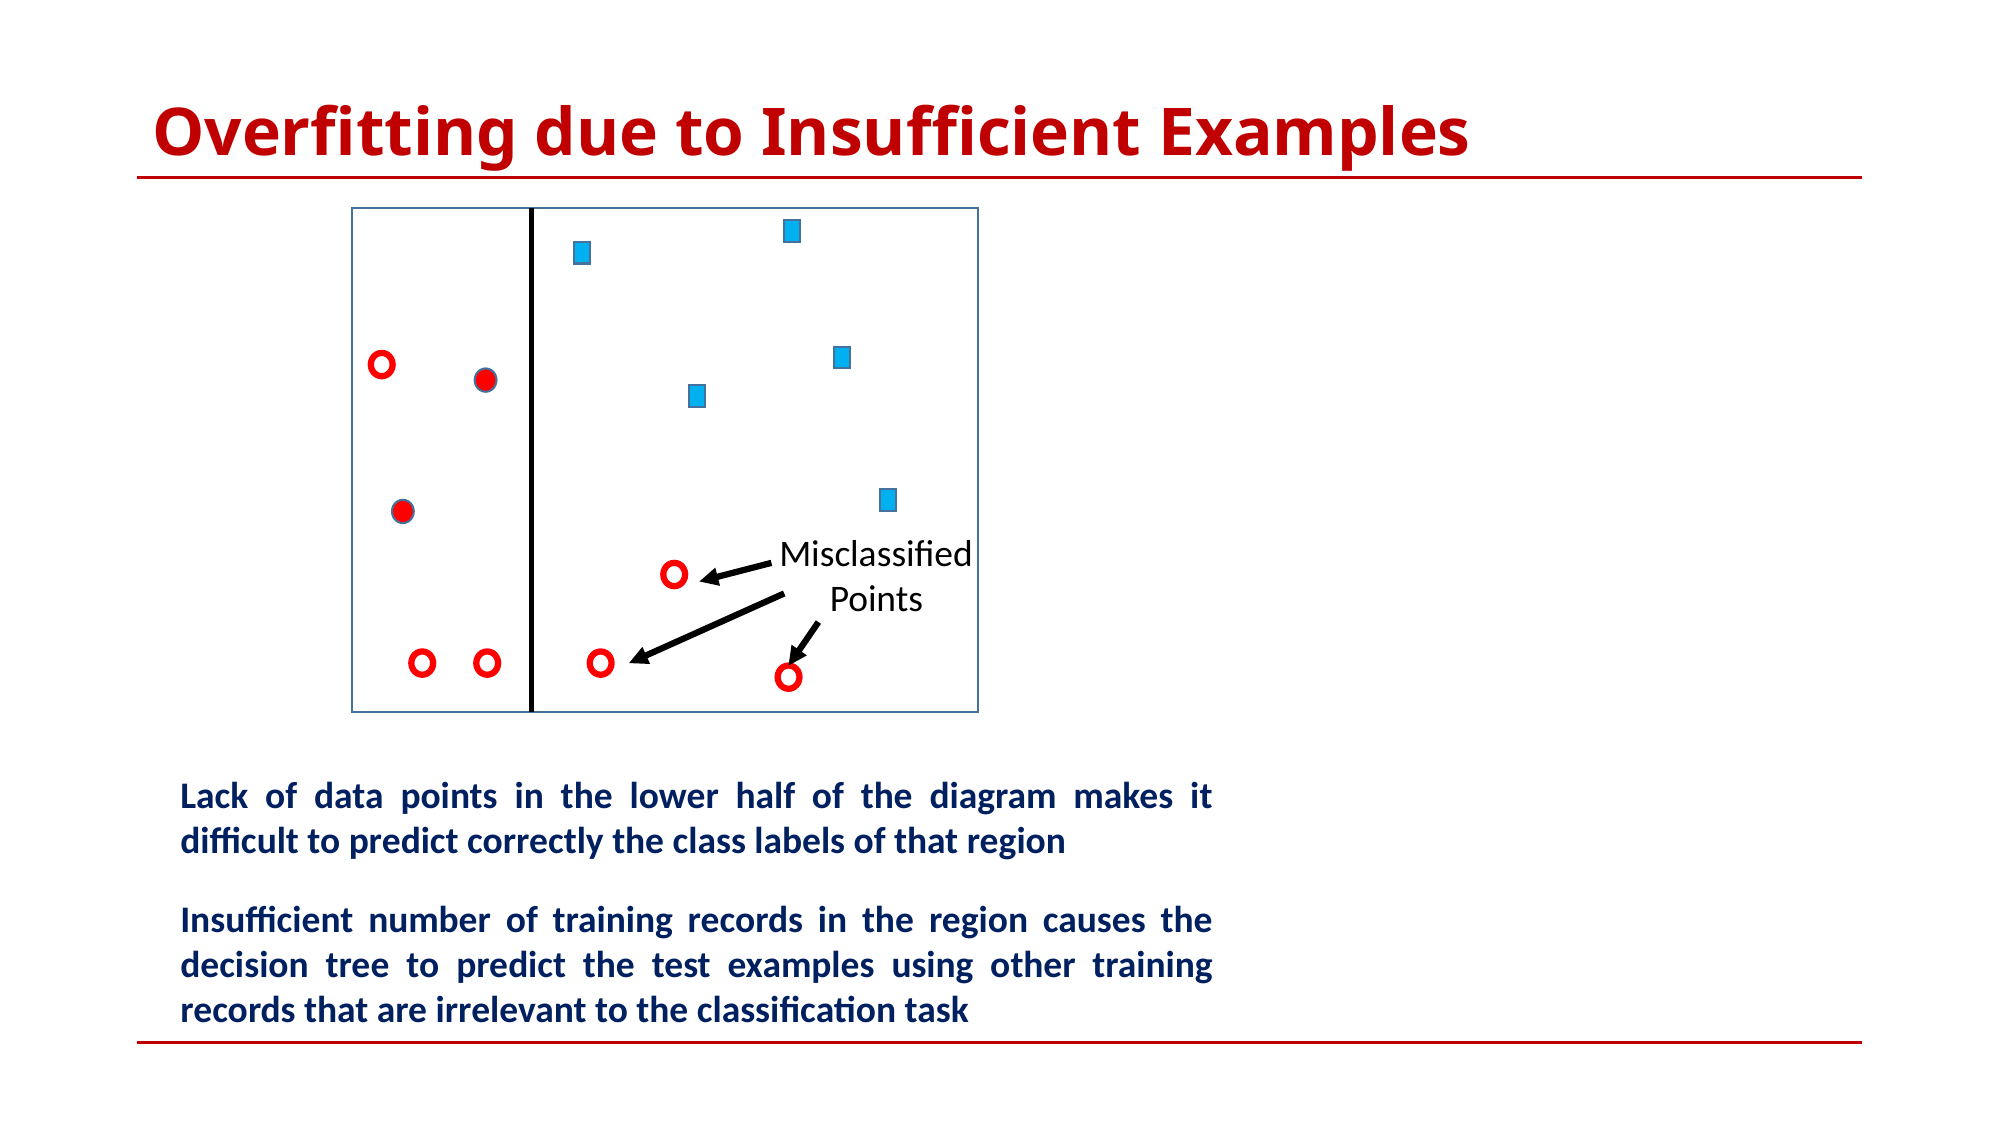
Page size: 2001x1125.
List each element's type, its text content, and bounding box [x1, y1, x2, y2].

text_box [833, 346, 851, 369]
text_box [783, 219, 801, 243]
text_box Misclassified Points [755, 521, 997, 627]
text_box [788, 622, 819, 666]
text_box [369, 351, 394, 378]
text_box [390, 498, 415, 525]
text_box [699, 562, 772, 582]
text_box [662, 561, 687, 588]
title Overfitting due to Insufficient Examples [137, 90, 1863, 178]
text_box [410, 650, 435, 676]
text_box [776, 664, 801, 690]
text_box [629, 593, 785, 664]
text_box [475, 650, 500, 676]
text_box [473, 367, 498, 393]
text_box [351, 207, 979, 713]
text_box Insufficient number of training records in the region causes the decision tree to predict the test examples using other training records that are irrelevant to the classification task [165, 887, 1229, 1037]
text_box Lack of data points in the lower half of the diagram makes it difficult to predict correctly the class labels of that region [165, 763, 1229, 869]
text_box [688, 384, 706, 408]
text_box [573, 241, 591, 265]
text_box [588, 650, 613, 676]
text_box [879, 488, 897, 512]
